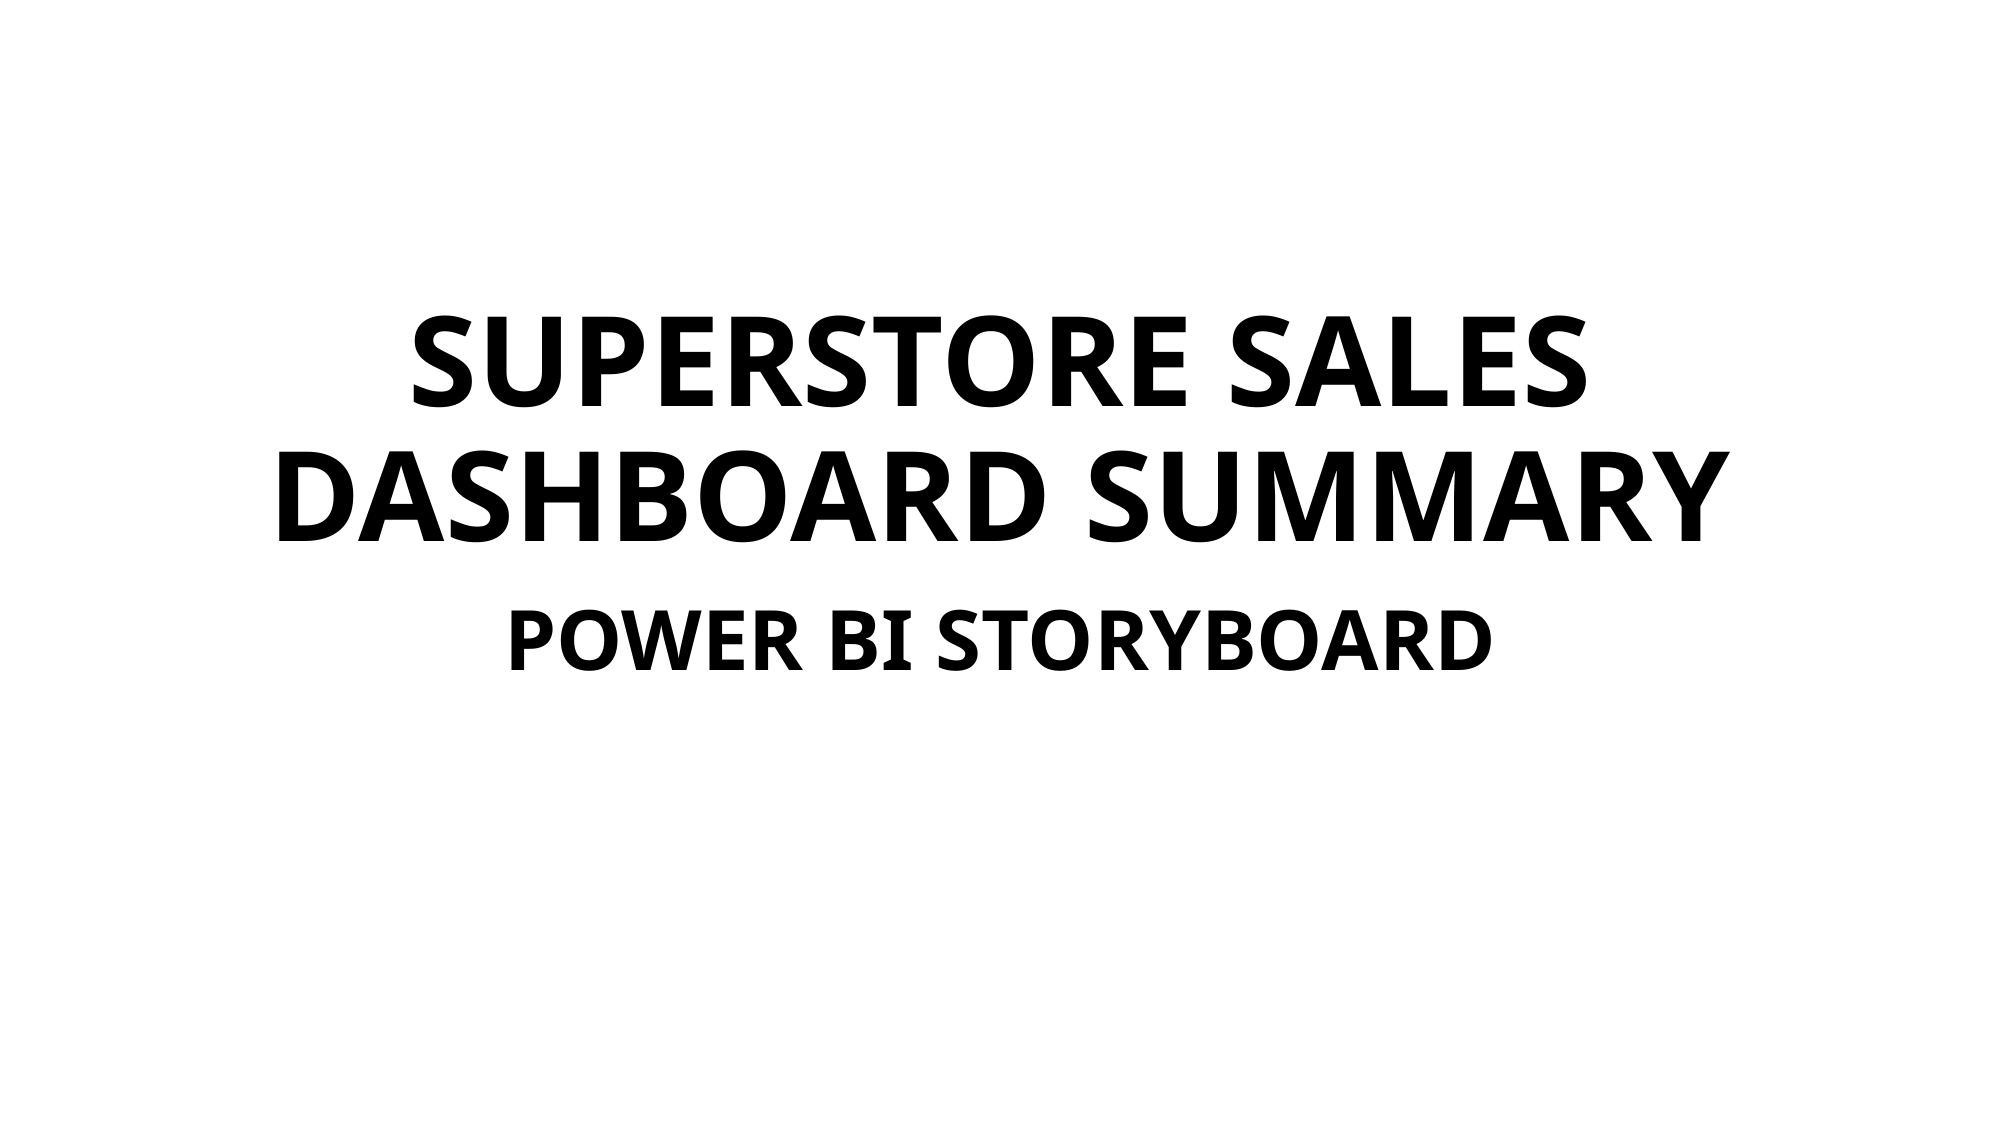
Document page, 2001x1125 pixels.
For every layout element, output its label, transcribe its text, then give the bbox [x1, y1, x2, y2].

subtitle POWER BI STORYBOARD [249, 590, 1750, 863]
title SUPERSTORE SALES DASHBOARD SUMMARY [249, 184, 1750, 576]
